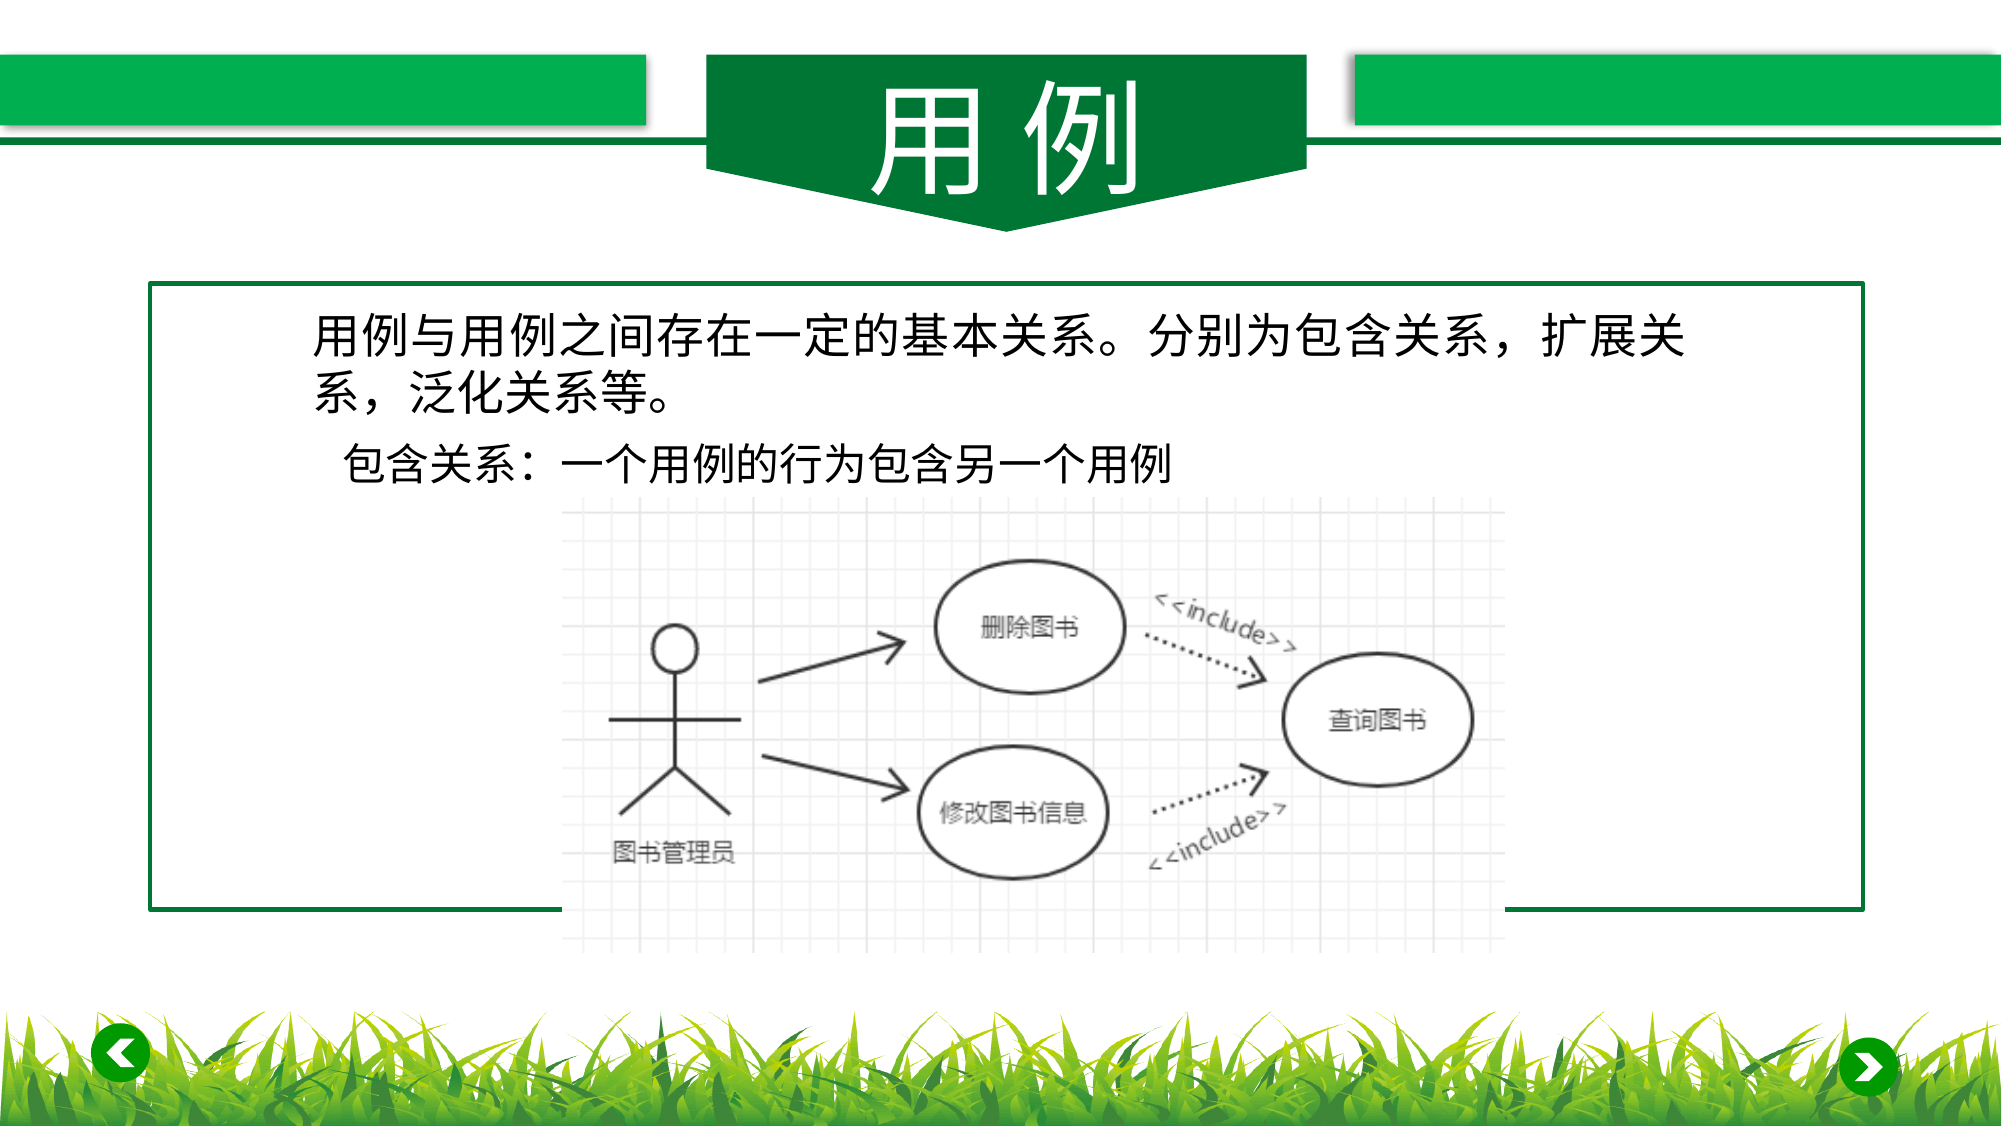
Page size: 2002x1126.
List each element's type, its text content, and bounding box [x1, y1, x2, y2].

text_box 包含关系：一个用例的行为包含另一个用例 [327, 429, 1201, 497]
text_box 用 例 [852, 53, 1161, 219]
text_box [935, 219, 1078, 234]
picture [562, 497, 1505, 953]
picture [0, 1011, 2002, 1126]
text_box [148, 281, 1865, 912]
text_box [704, 52, 1309, 202]
